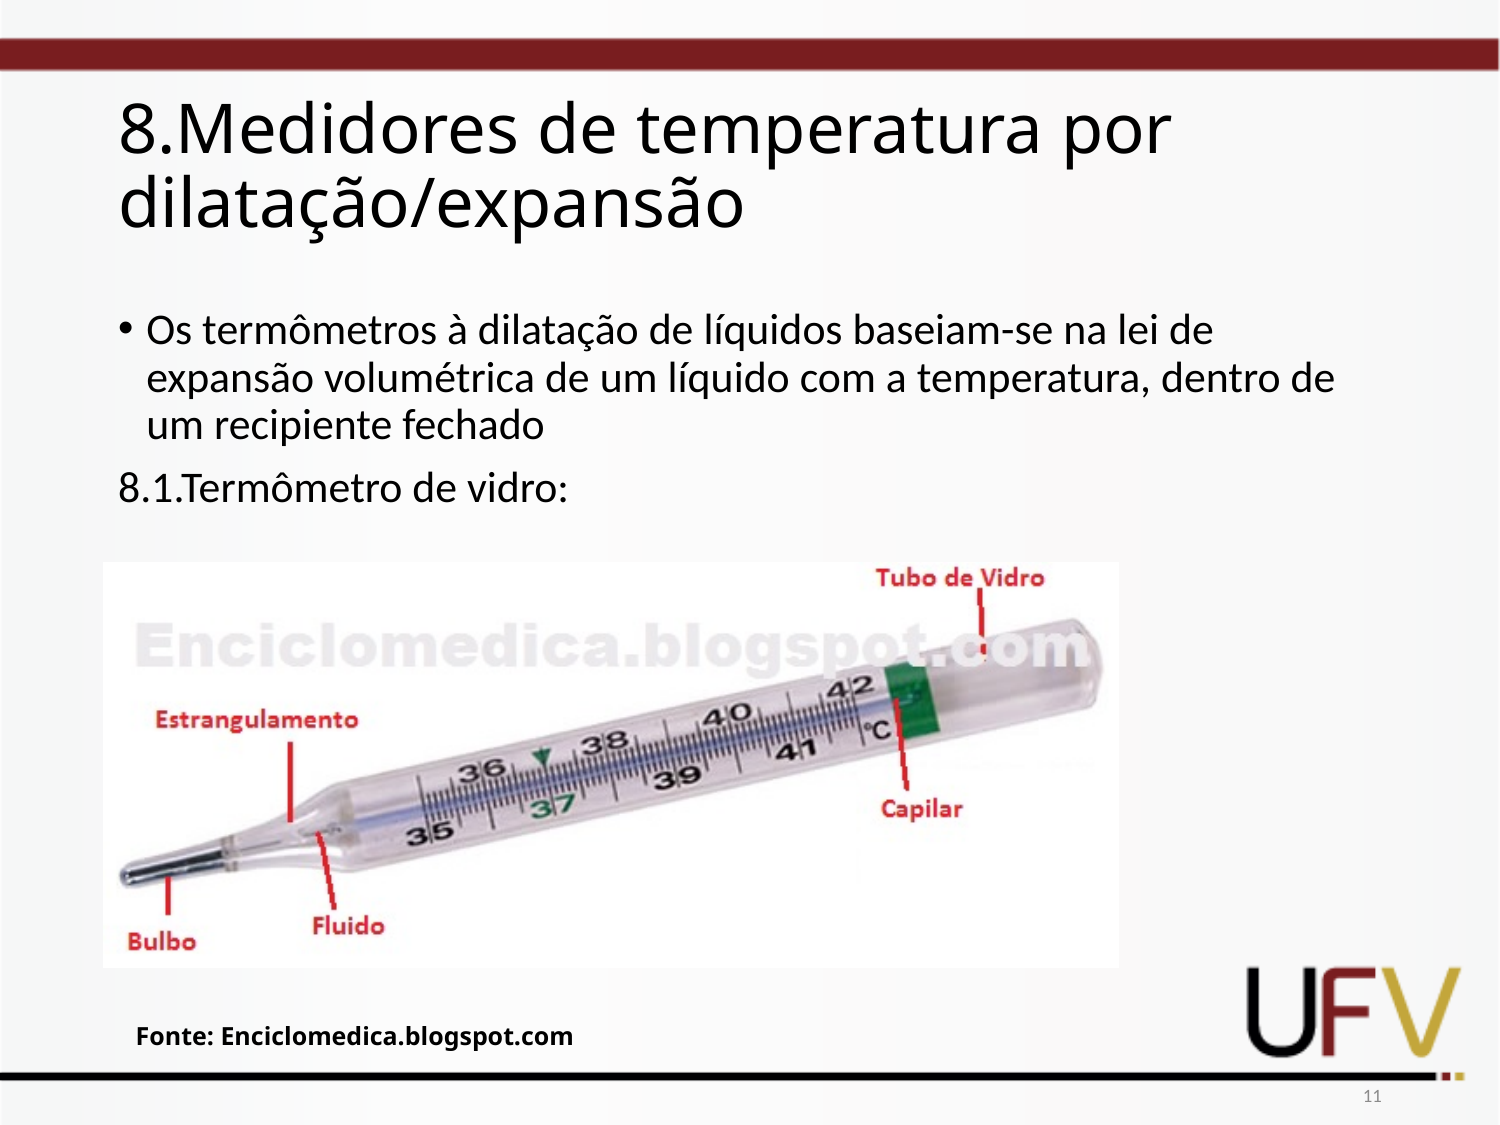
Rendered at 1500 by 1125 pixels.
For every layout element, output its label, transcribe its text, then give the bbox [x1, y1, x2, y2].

text_box Fonte: Enciclomedica.blogspot.com [120, 1013, 1106, 1058]
list Os termômetros à dilatação de líquidos baseiam-se na lei de expansão volumétrica de um líquido com a temperatura, dentro de um recipiente fechado 8.1.Termômetro de vidro: [103, 299, 1397, 1014]
picture [0, 0, 1500, 1125]
slide_number 11 [1059, 1065, 1397, 1125]
title 8.Medidores de temperatura por dilatação/expansão [103, 59, 1397, 278]
